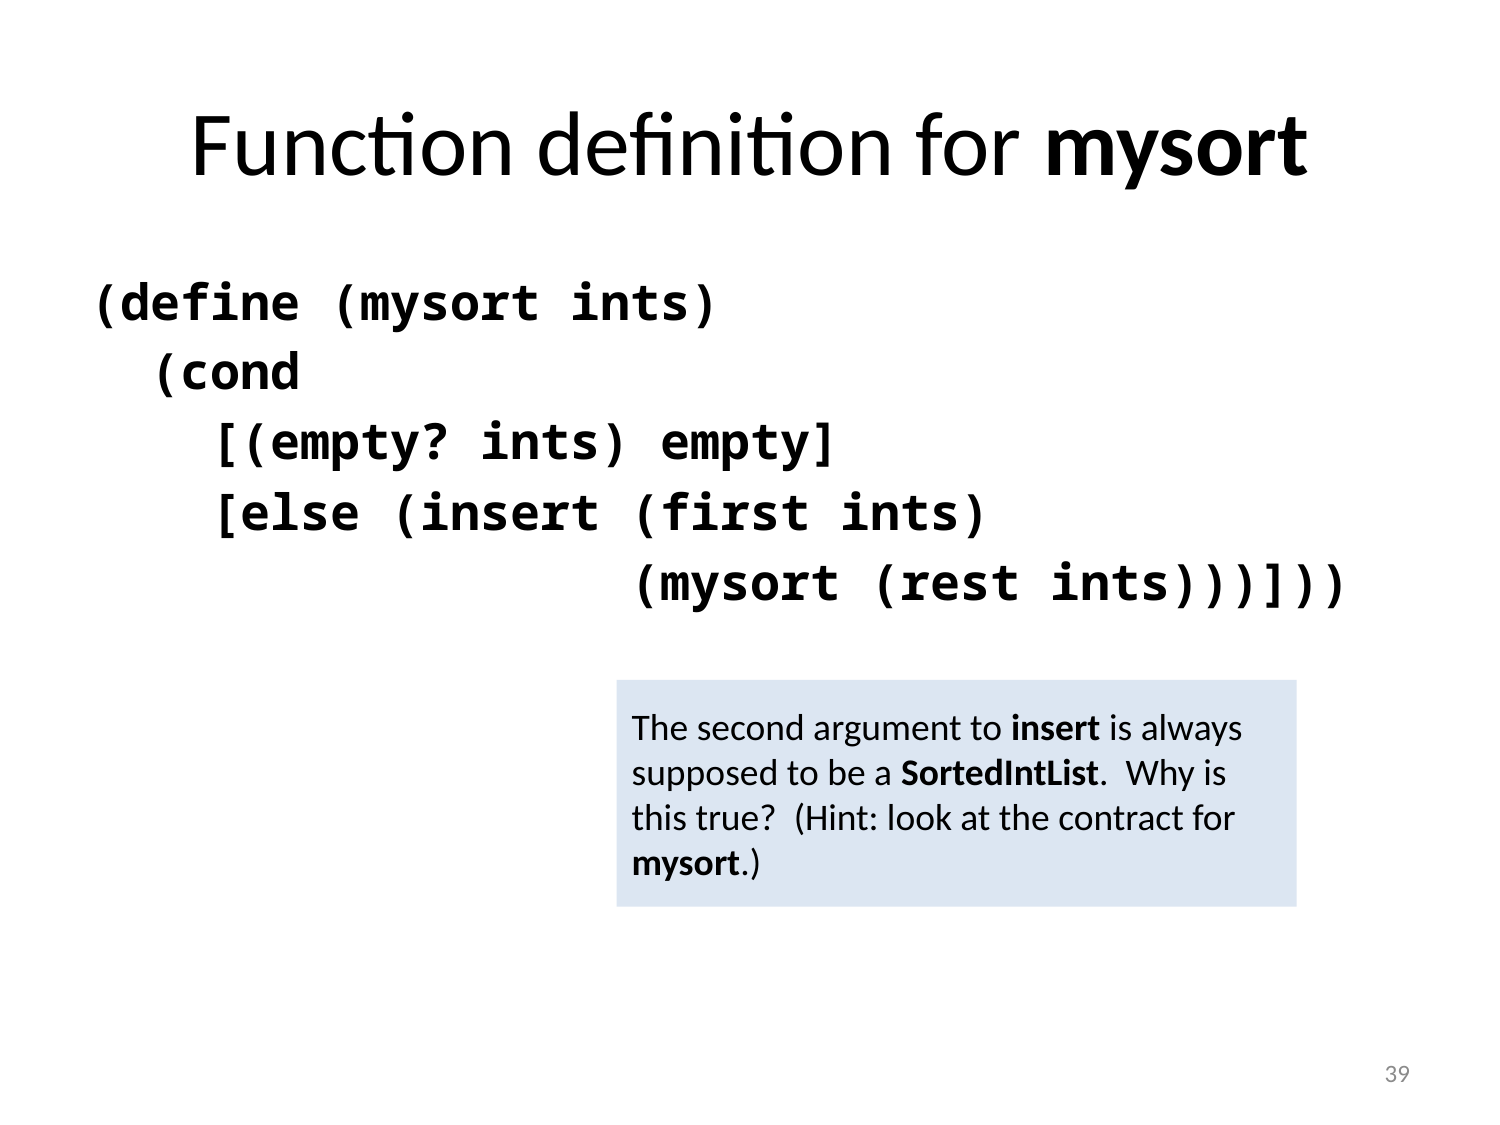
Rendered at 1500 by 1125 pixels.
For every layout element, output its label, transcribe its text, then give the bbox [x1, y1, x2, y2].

list (define (mysort ints) (cond [(empty? ints) empty] [else (insert (first ints) (mysort (rest ints)))])) [75, 262, 1425, 1005]
title Function definition for mysort [75, 45, 1425, 233]
slide_number 39 [1074, 1042, 1425, 1103]
text_box The second argument to insert is always supposed to be a SortedIntList. Why is this true? (Hint: look at the contract for mysort.) [615, 678, 1299, 909]
